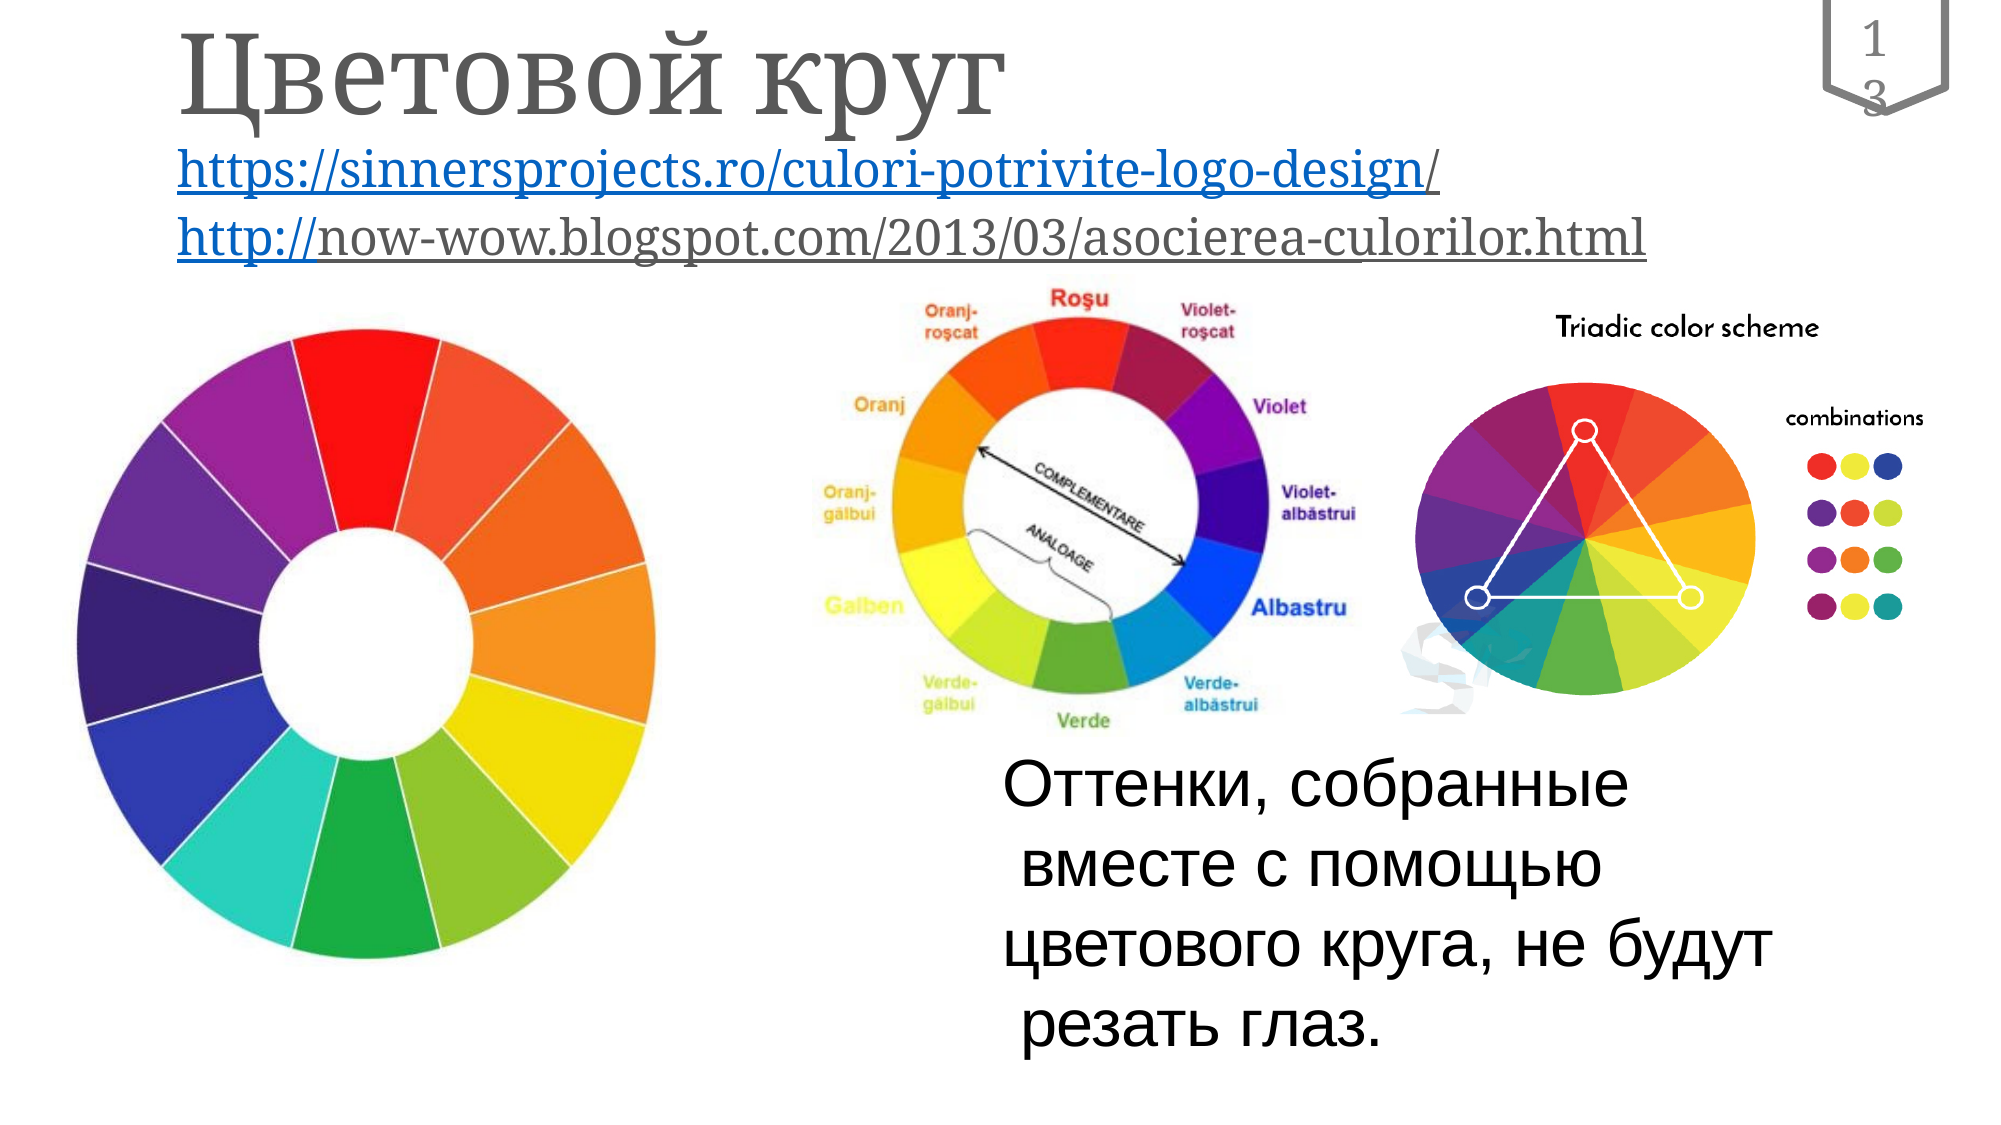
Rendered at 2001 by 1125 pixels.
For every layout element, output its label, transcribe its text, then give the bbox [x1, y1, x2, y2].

text_box [1826, 0, 1946, 101]
text_box [62, 312, 663, 967]
title Цветовой круг https://sinnersprojects.ro/culori-potrivite-logo-design/ http://now-wow.blogspot.com/2013/03/asocierea-culorilor.html [174, 0, 1805, 274]
picture [812, 262, 1971, 738]
text_box 13 [1859, 3, 1913, 126]
text_box Оттенки, собранные вместе с помощью цветового круга, не будут резать глаз. [999, 737, 1787, 1060]
